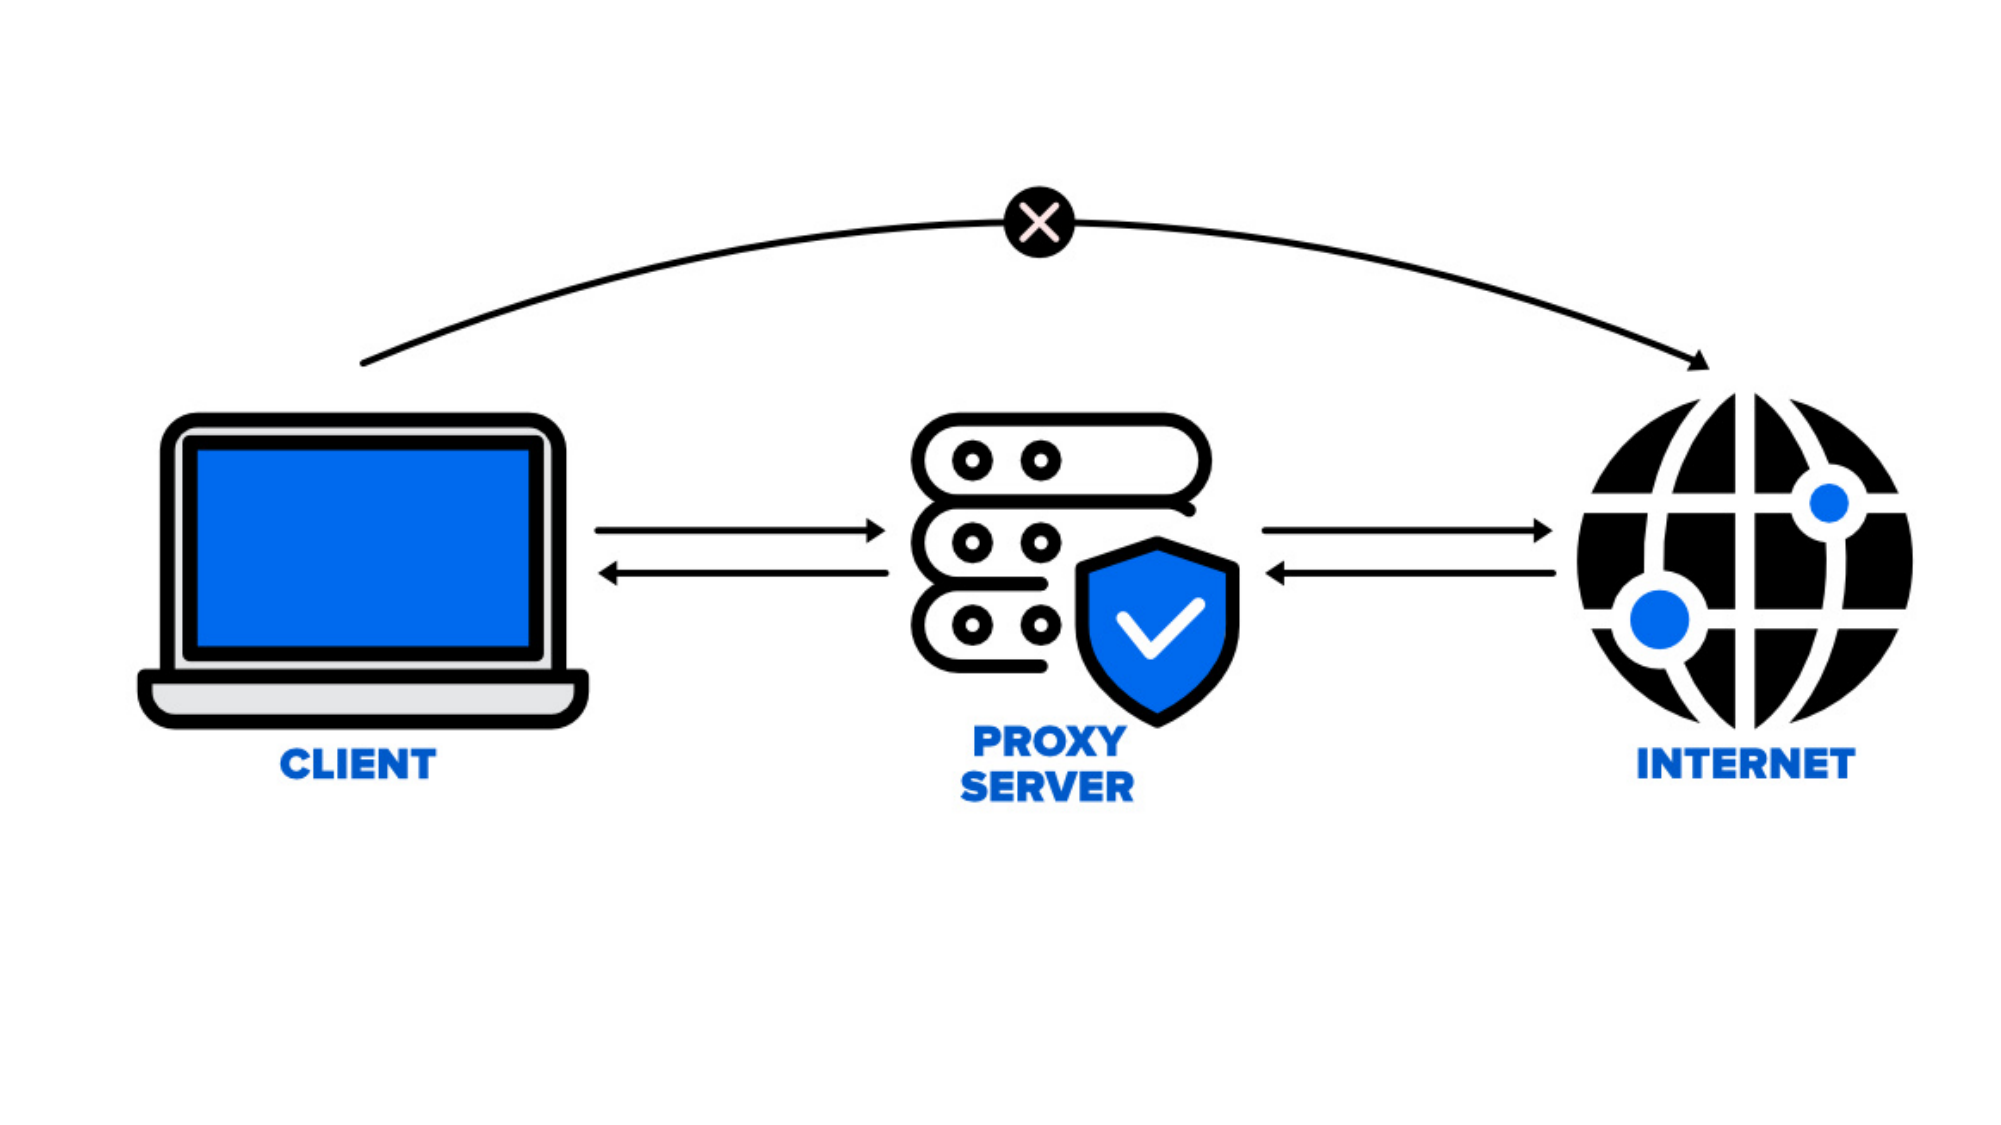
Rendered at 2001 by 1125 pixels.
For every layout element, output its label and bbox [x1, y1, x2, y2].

list [2, 110, 2000, 908]
